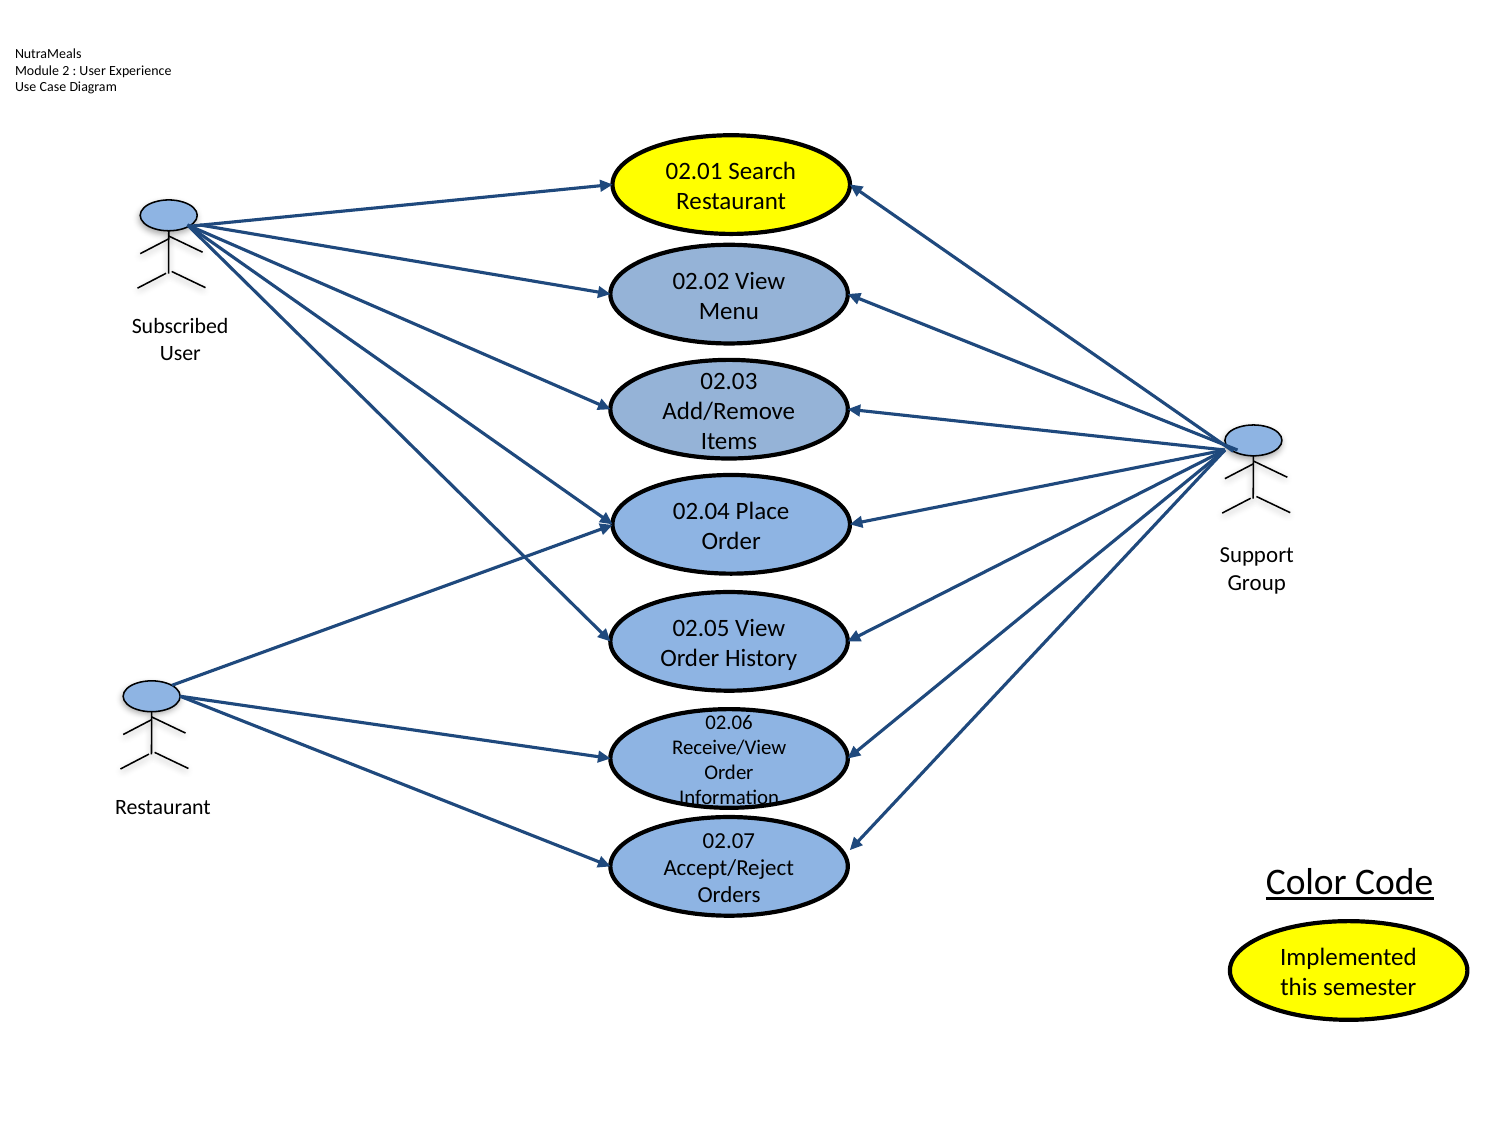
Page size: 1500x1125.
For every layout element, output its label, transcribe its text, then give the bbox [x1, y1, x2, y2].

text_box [112, 199, 183, 374]
text_box 02.02 View Menu [617, 242, 844, 346]
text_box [849, 449, 1226, 851]
text_box 02.06 Receive/View Order Information [616, 707, 844, 810]
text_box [847, 408, 1226, 447]
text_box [849, 184, 1234, 292]
text_box 02.05 View Order History [616, 589, 842, 693]
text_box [95, 680, 176, 828]
text_box 02.04 Place Order [616, 472, 841, 576]
text_box Implemented this semester [1227, 919, 1470, 1022]
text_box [847, 293, 1238, 451]
text_box Color Code [1251, 849, 1449, 910]
text_box 02.07 Accept/Reject Orders [609, 814, 850, 918]
title NutraMeals Module 2 : User Experience Use Case Diagram [0, 36, 650, 124]
text_box 02.01 Search Restaurant [610, 133, 852, 237]
text_box 02.03 Add/Remove Items [617, 357, 842, 461]
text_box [188, 184, 613, 223]
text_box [171, 524, 613, 686]
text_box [1231, 424, 1314, 604]
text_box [180, 695, 611, 867]
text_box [187, 224, 611, 524]
